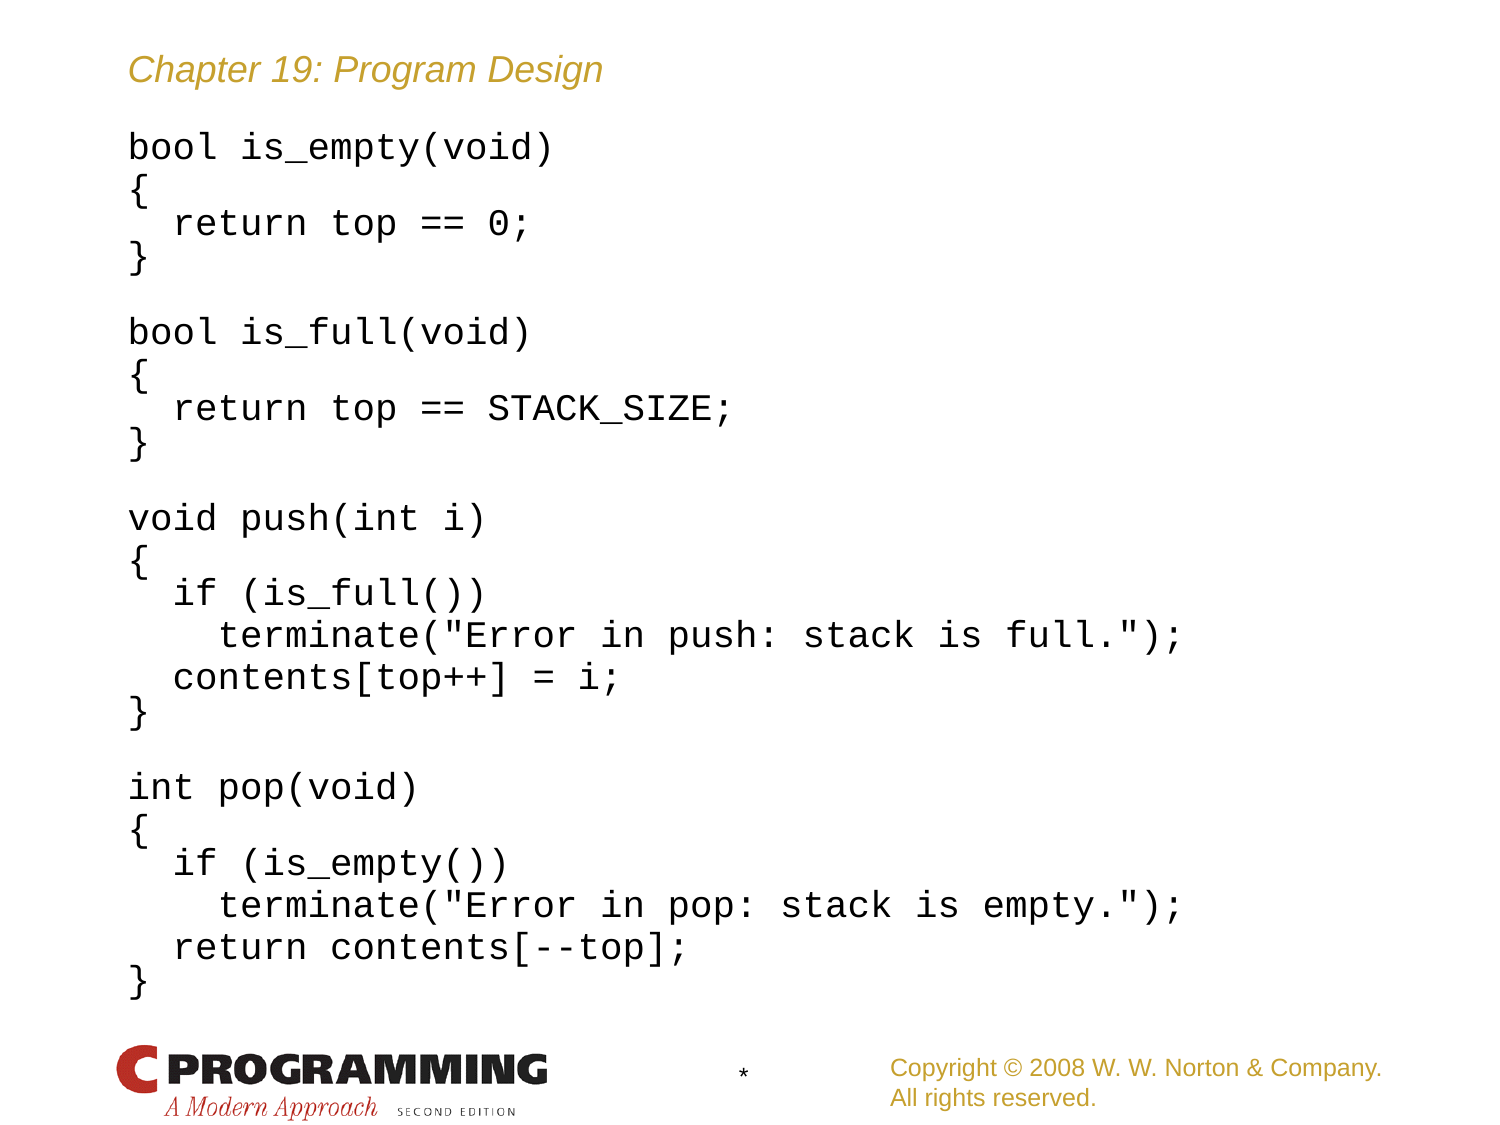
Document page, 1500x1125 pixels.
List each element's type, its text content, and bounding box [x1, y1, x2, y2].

picture [112, 1041, 550, 1123]
text_box Copyright © 2008 W. W. Norton & Company. All rights reserved. [874, 1043, 1388, 1119]
list bool is_empty(void) { return top == 0; } bool is_full(void) { return top == STACK_SIZE; } void push(int i) { if (is_full()) terminate("Error in push: stack is full."); contents[top++] = i; } int pop(void) { if (is_empty()) terminate("Error in pop: stack is empty."); return contents[--top]; } [112, 125, 1388, 1038]
text_box * [687, 1050, 800, 1100]
